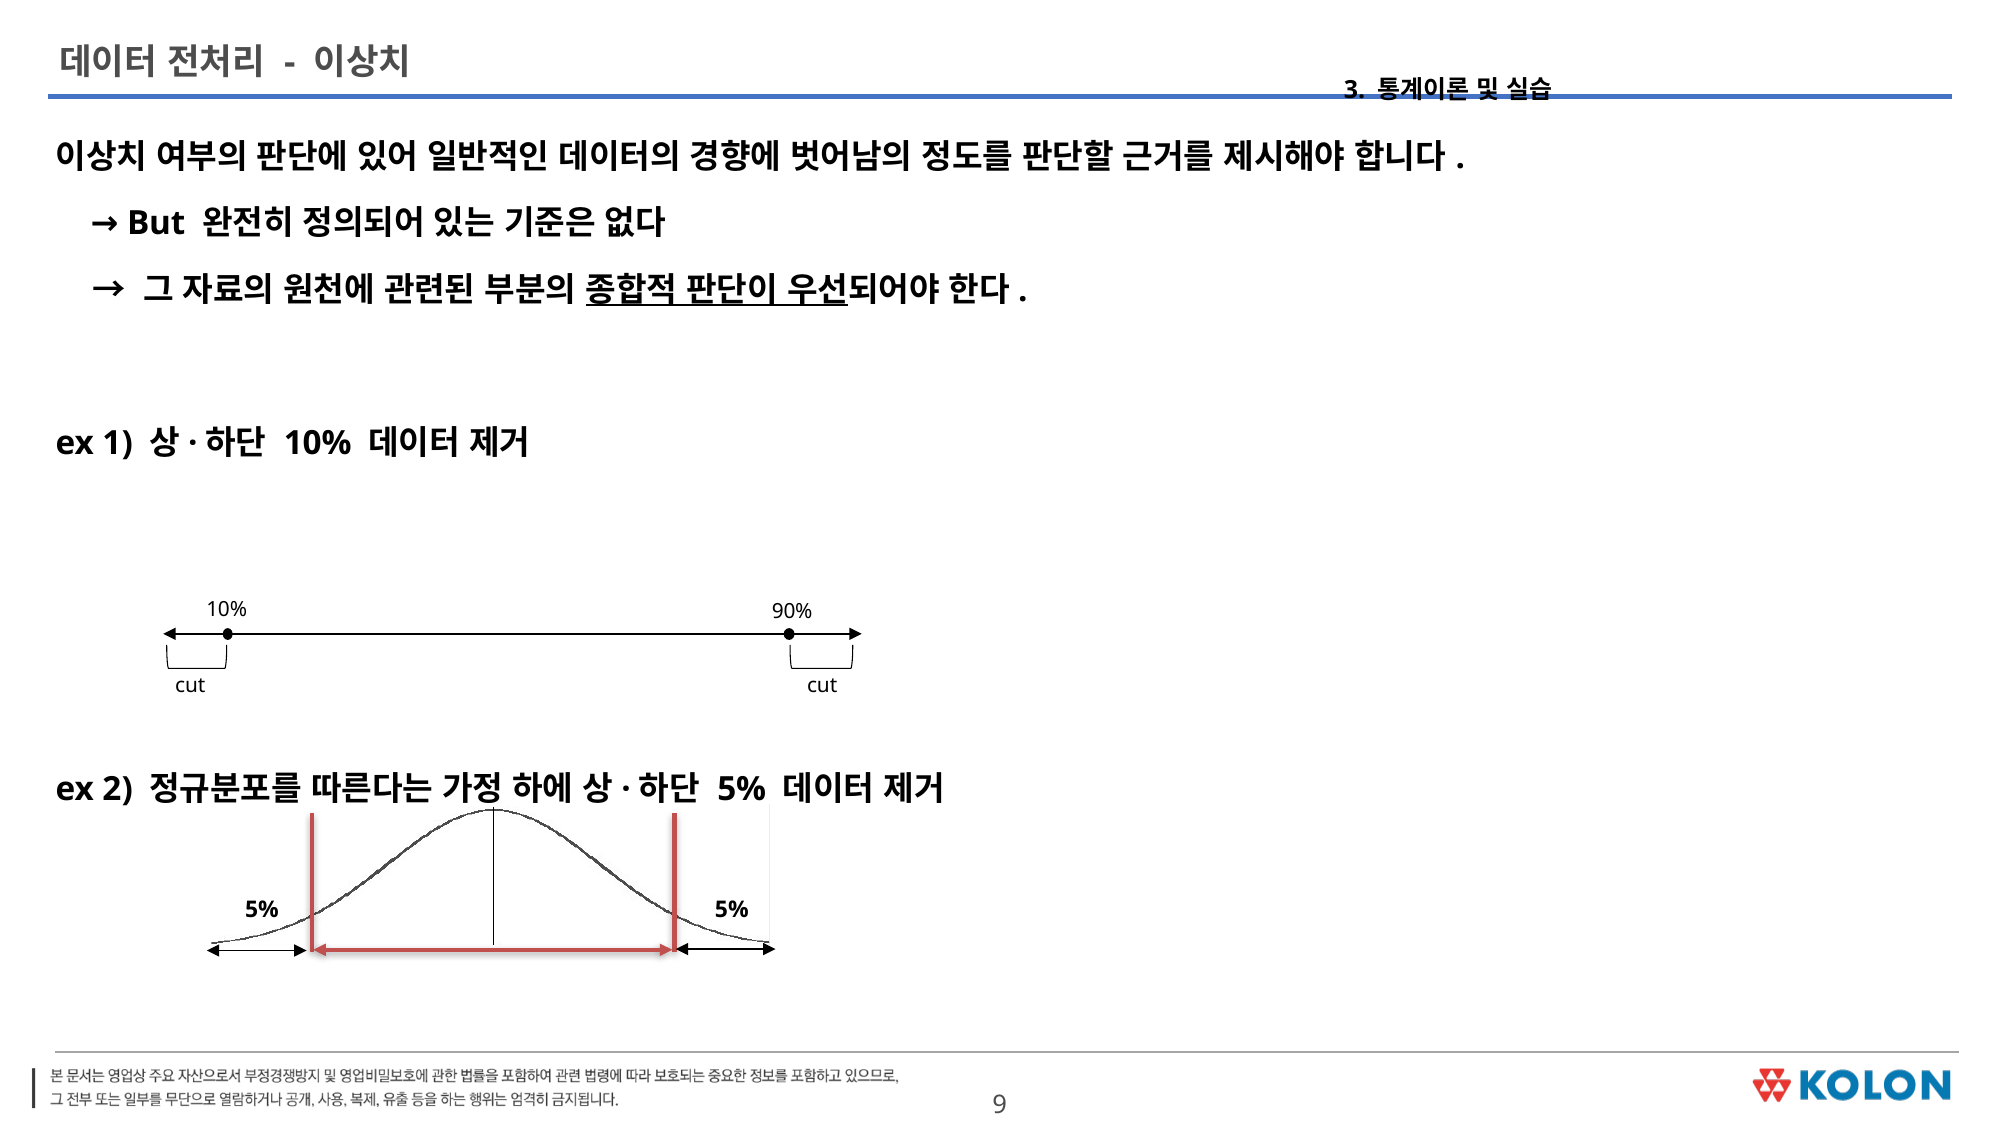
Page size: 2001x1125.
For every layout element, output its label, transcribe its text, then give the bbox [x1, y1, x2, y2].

text_box 이상치 여부의 판단에 있어 일반적인 데이터의 경향에 벗어남의 정도를 판단할 근거를 제시해야 합니다. → But 완전히 정의되어 있는 기준은 없다 → 그 자료의 원천에 관련된 부분의 종합적 판단이 우선되어야 한다. ex 1) 상·하단 10% 데이터 제거 ex 2) 정규분포를 따른다는 가정 하에 상·하단 5% 데이터 제거 [40, 107, 1580, 1029]
picture [28, 1059, 909, 1117]
picture [1709, 1028, 2000, 1125]
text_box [206, 804, 795, 953]
text_box 3. 통계이론 및 실습 [1213, 67, 1554, 104]
text_box 데이터 전처리 - 이상치 [44, 31, 854, 96]
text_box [162, 587, 862, 705]
